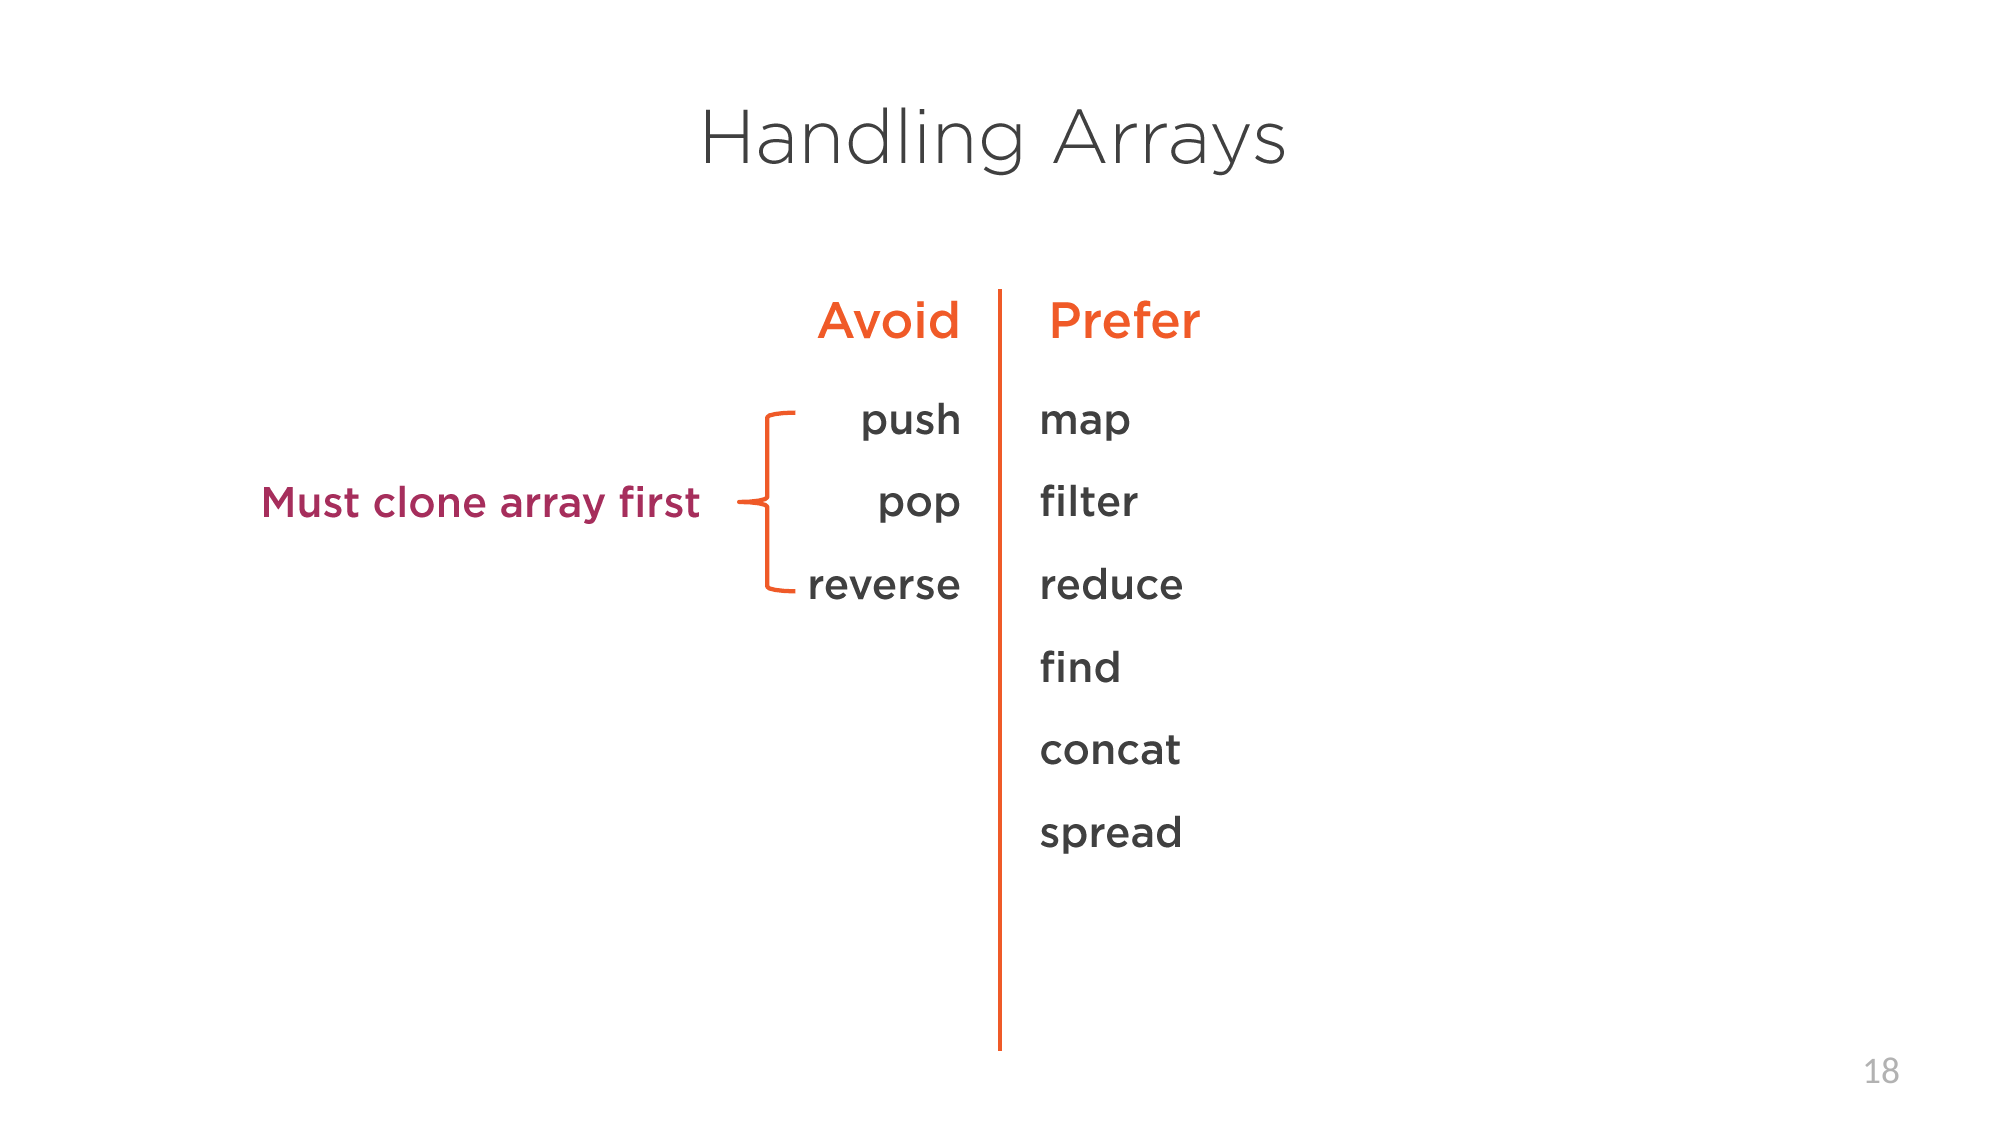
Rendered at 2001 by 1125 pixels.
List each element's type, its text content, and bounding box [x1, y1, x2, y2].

picture [807, 558, 984, 609]
picture [859, 393, 987, 444]
text_box [739, 412, 796, 592]
picture [1038, 805, 1207, 857]
picture [1038, 393, 1163, 444]
picture [1048, 288, 1228, 350]
slide_number 18 [1440, 1046, 1900, 1103]
picture [1038, 475, 1155, 527]
picture [1038, 558, 1208, 609]
picture [697, 89, 1328, 181]
picture [815, 288, 991, 350]
picture [1038, 640, 1142, 692]
picture [877, 475, 990, 527]
picture [260, 476, 721, 527]
picture [1038, 723, 1205, 774]
